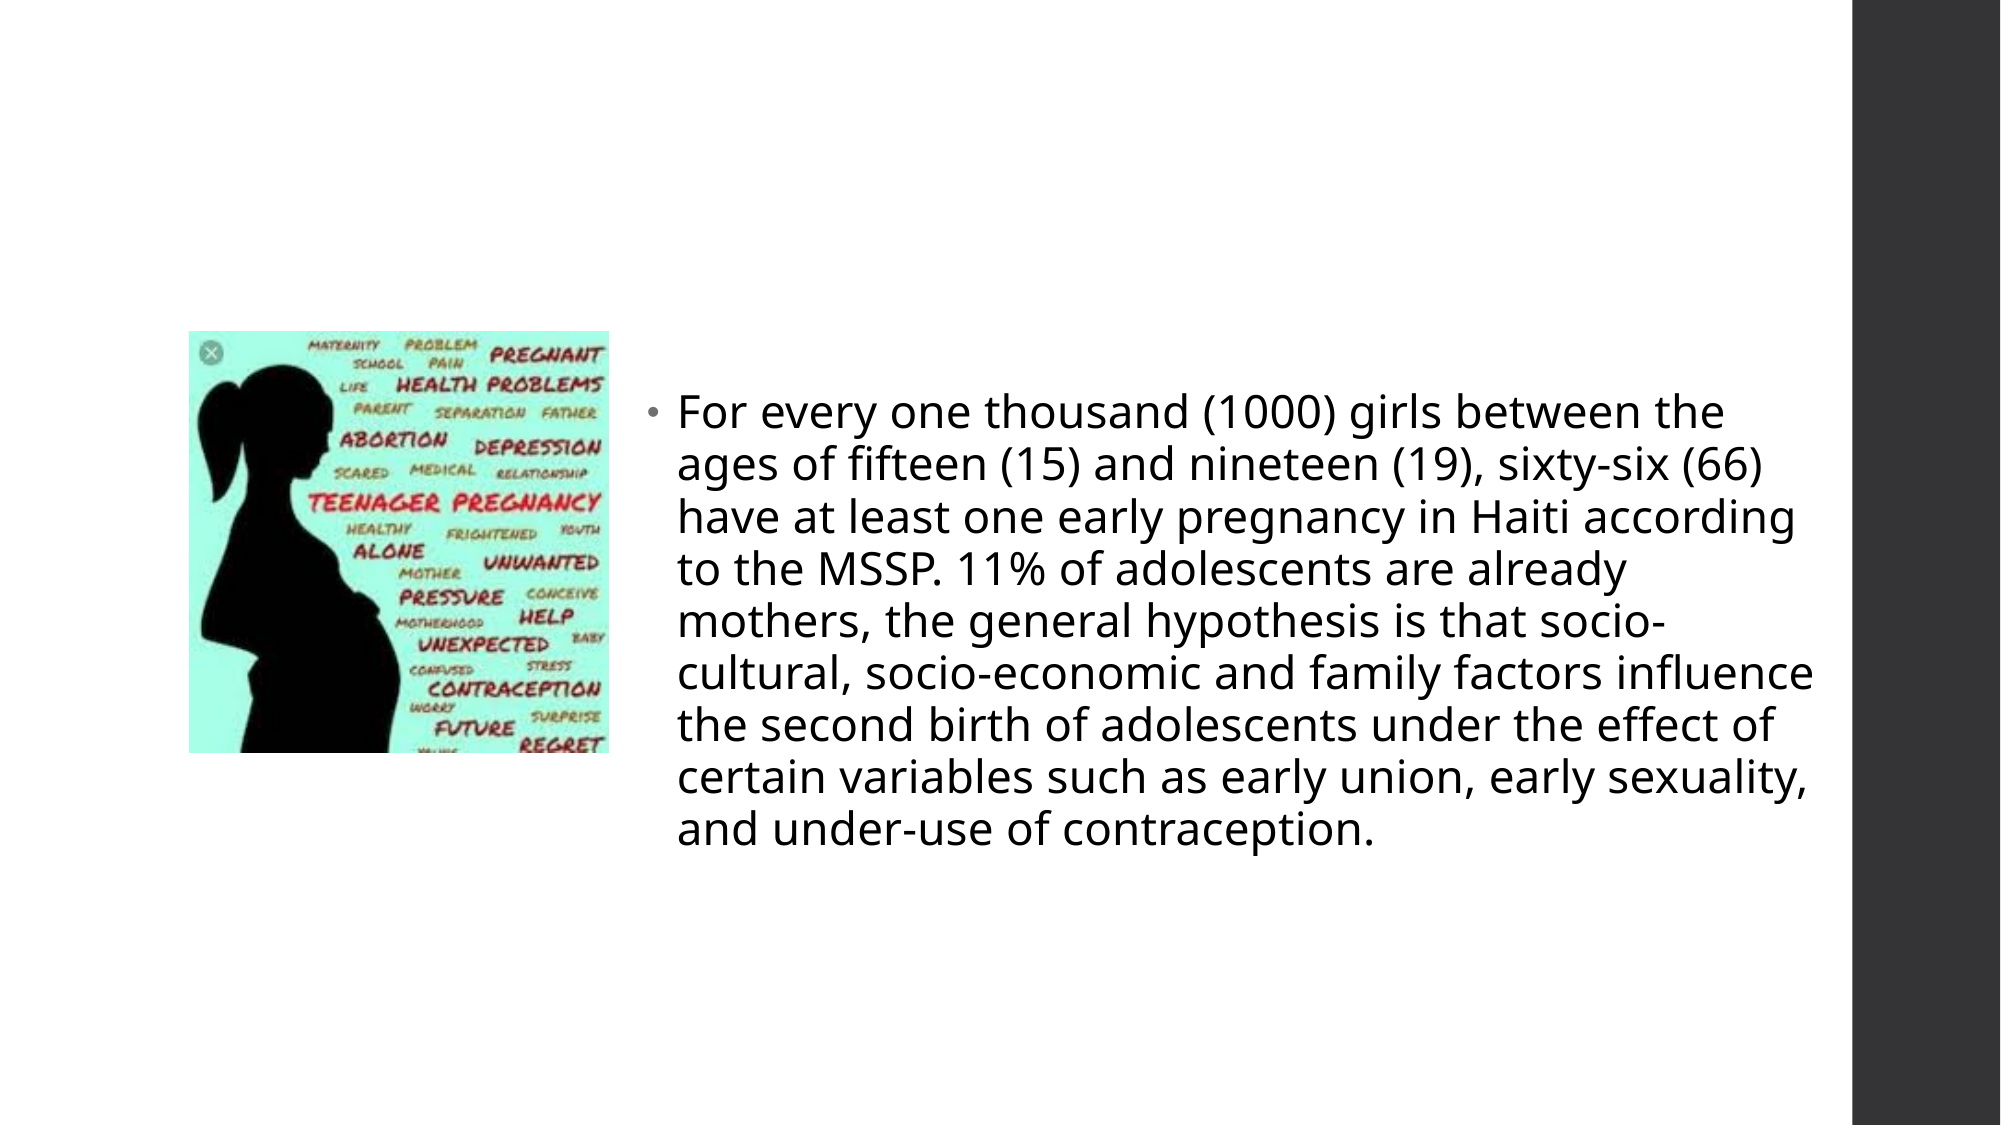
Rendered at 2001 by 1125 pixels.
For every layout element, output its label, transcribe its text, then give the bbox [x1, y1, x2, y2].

picture [188, 331, 609, 753]
list For every one thousand (1000) girls between the ages of fifteen (15) and nineteen (19), sixty-six (66) have at least one early pregnancy in Haiti according to the MSSP. 11% of adolescents are already mothers, the general hypothesis is that socio-cultural, socio-economic and family factors influence the second birth of adolescents under the effect of certain variables such as early union, early sexuality, and under-use of contraception. [631, 379, 1846, 964]
